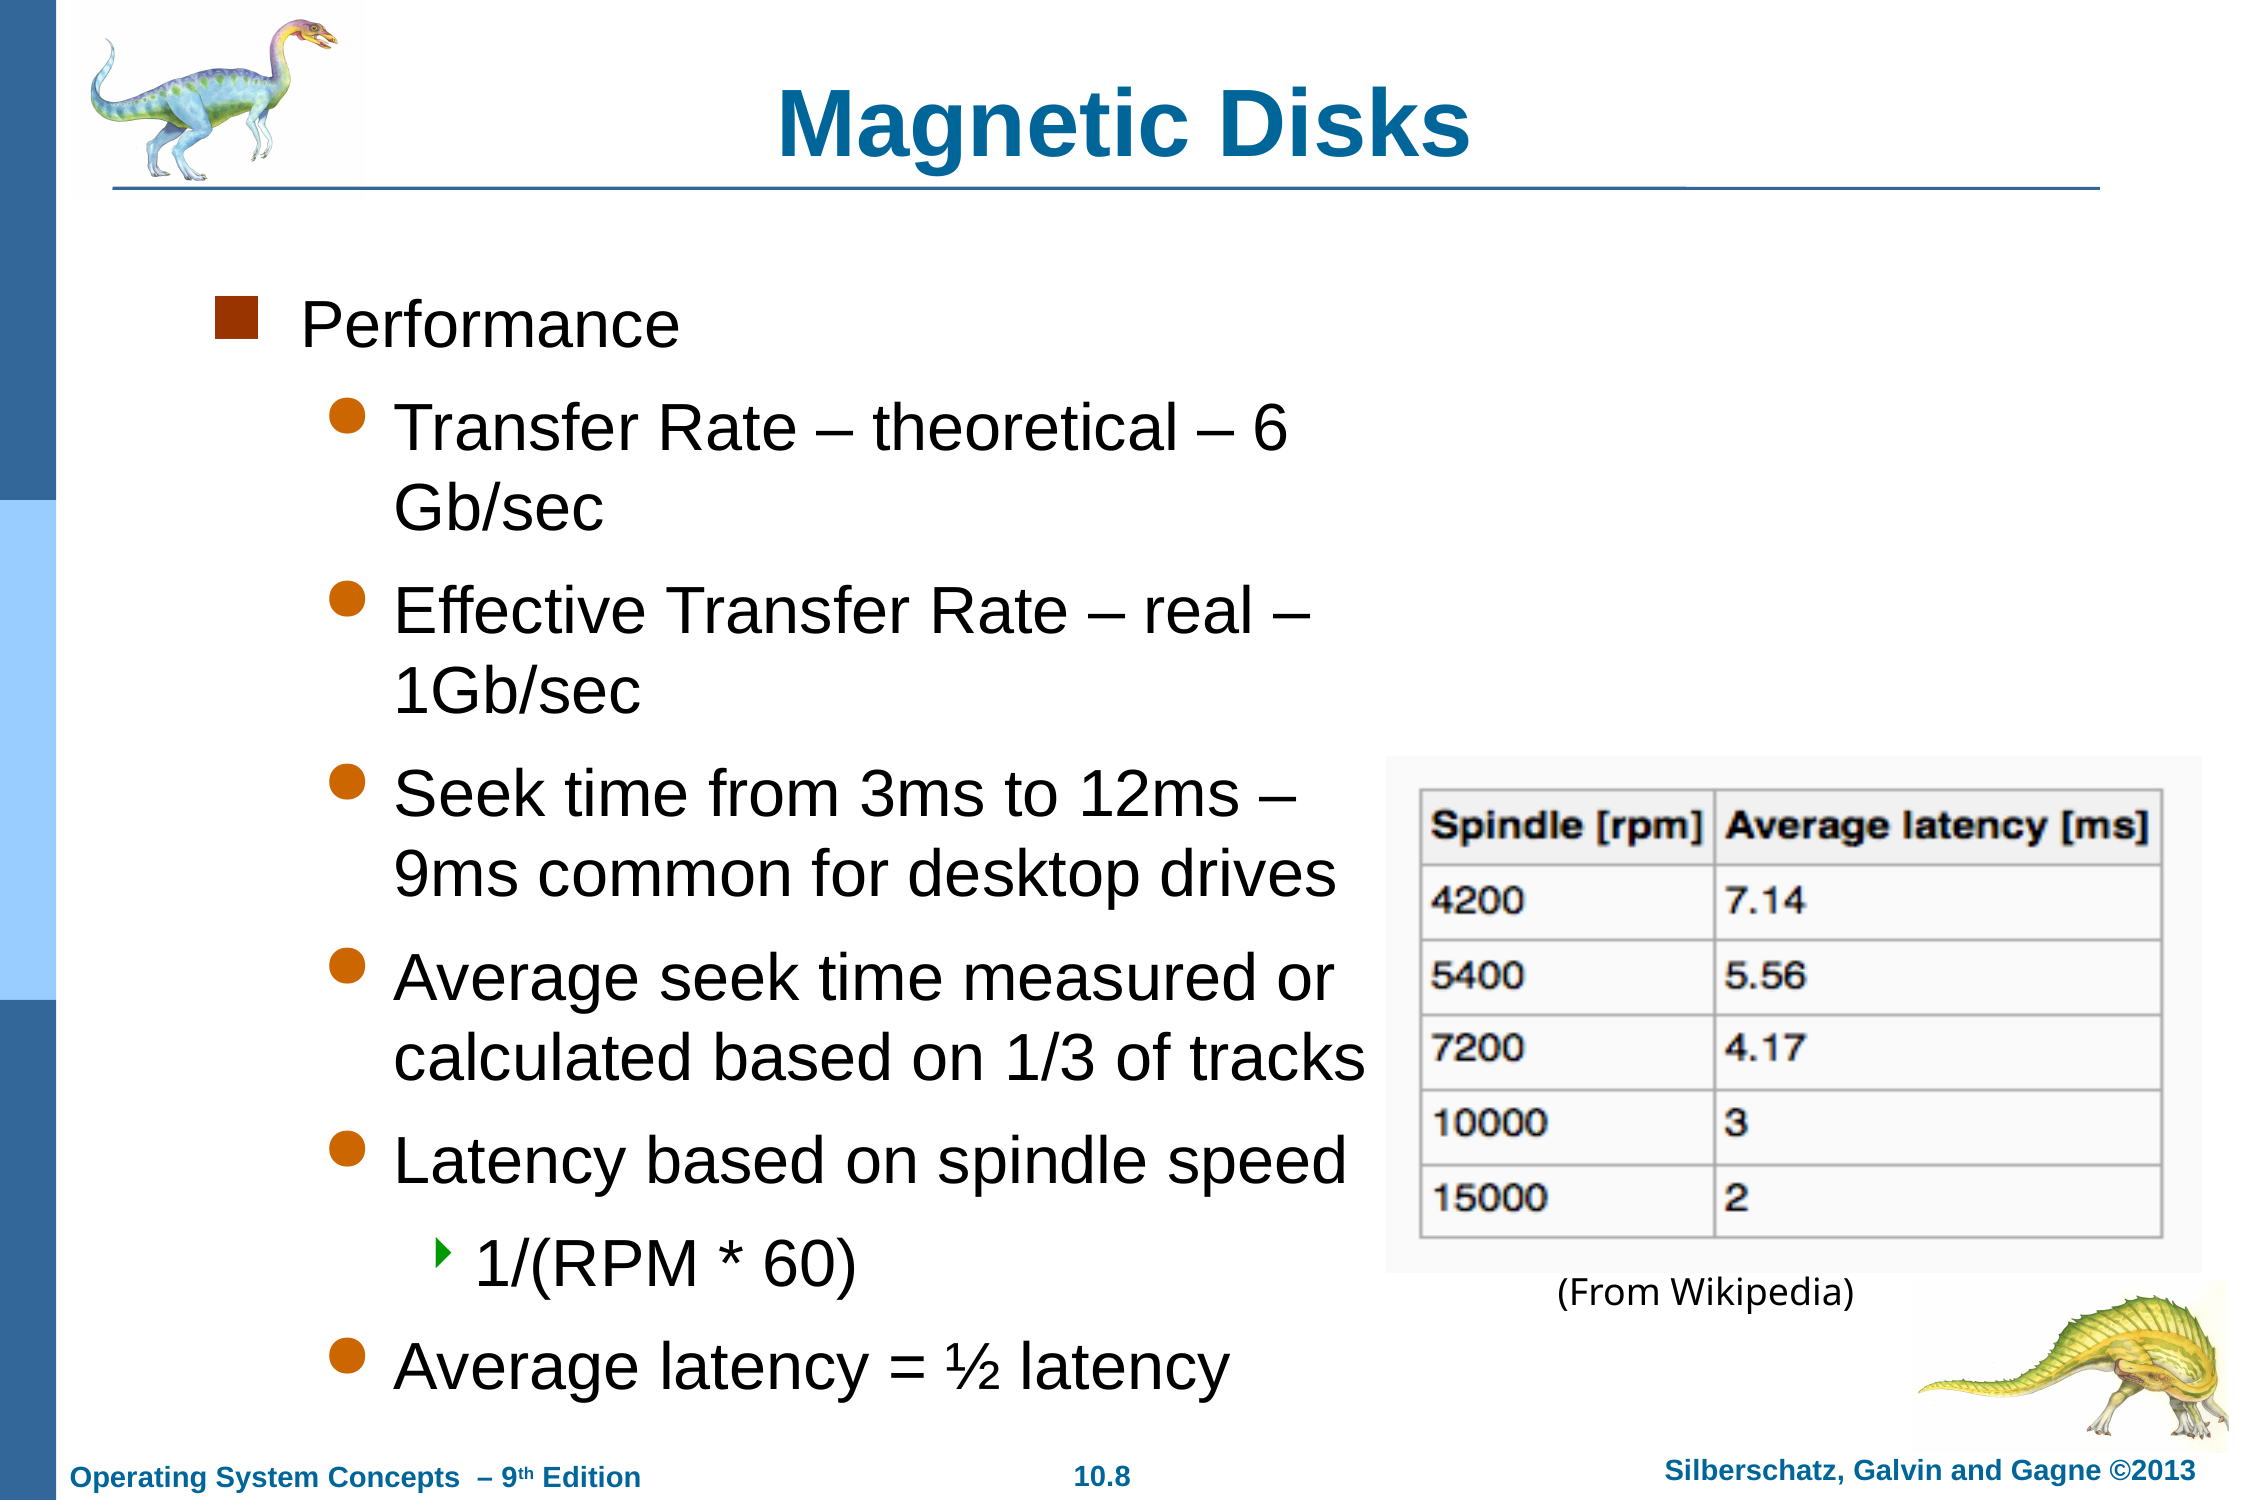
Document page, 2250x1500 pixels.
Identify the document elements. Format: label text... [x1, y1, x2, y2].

text_box (From Wikipedia) [1542, 1281, 2032, 1320]
picture [70, 0, 365, 199]
list Performance Transfer Rate – theoretical – 6 Gb/sec Effective Transfer Rate – real – 1Gb/sec Seek time from 3ms to 12ms – 9ms common for desktop drives Average seek time measured or calculated based on 1/3 of tracks Latency based on spindle speed 1/(RPM * 60) Average latency = ½ latency [198, 269, 1426, 1261]
title Magnetic Disks [112, 60, 2138, 187]
picture [1913, 1279, 2229, 1453]
picture [1386, 755, 2203, 1274]
